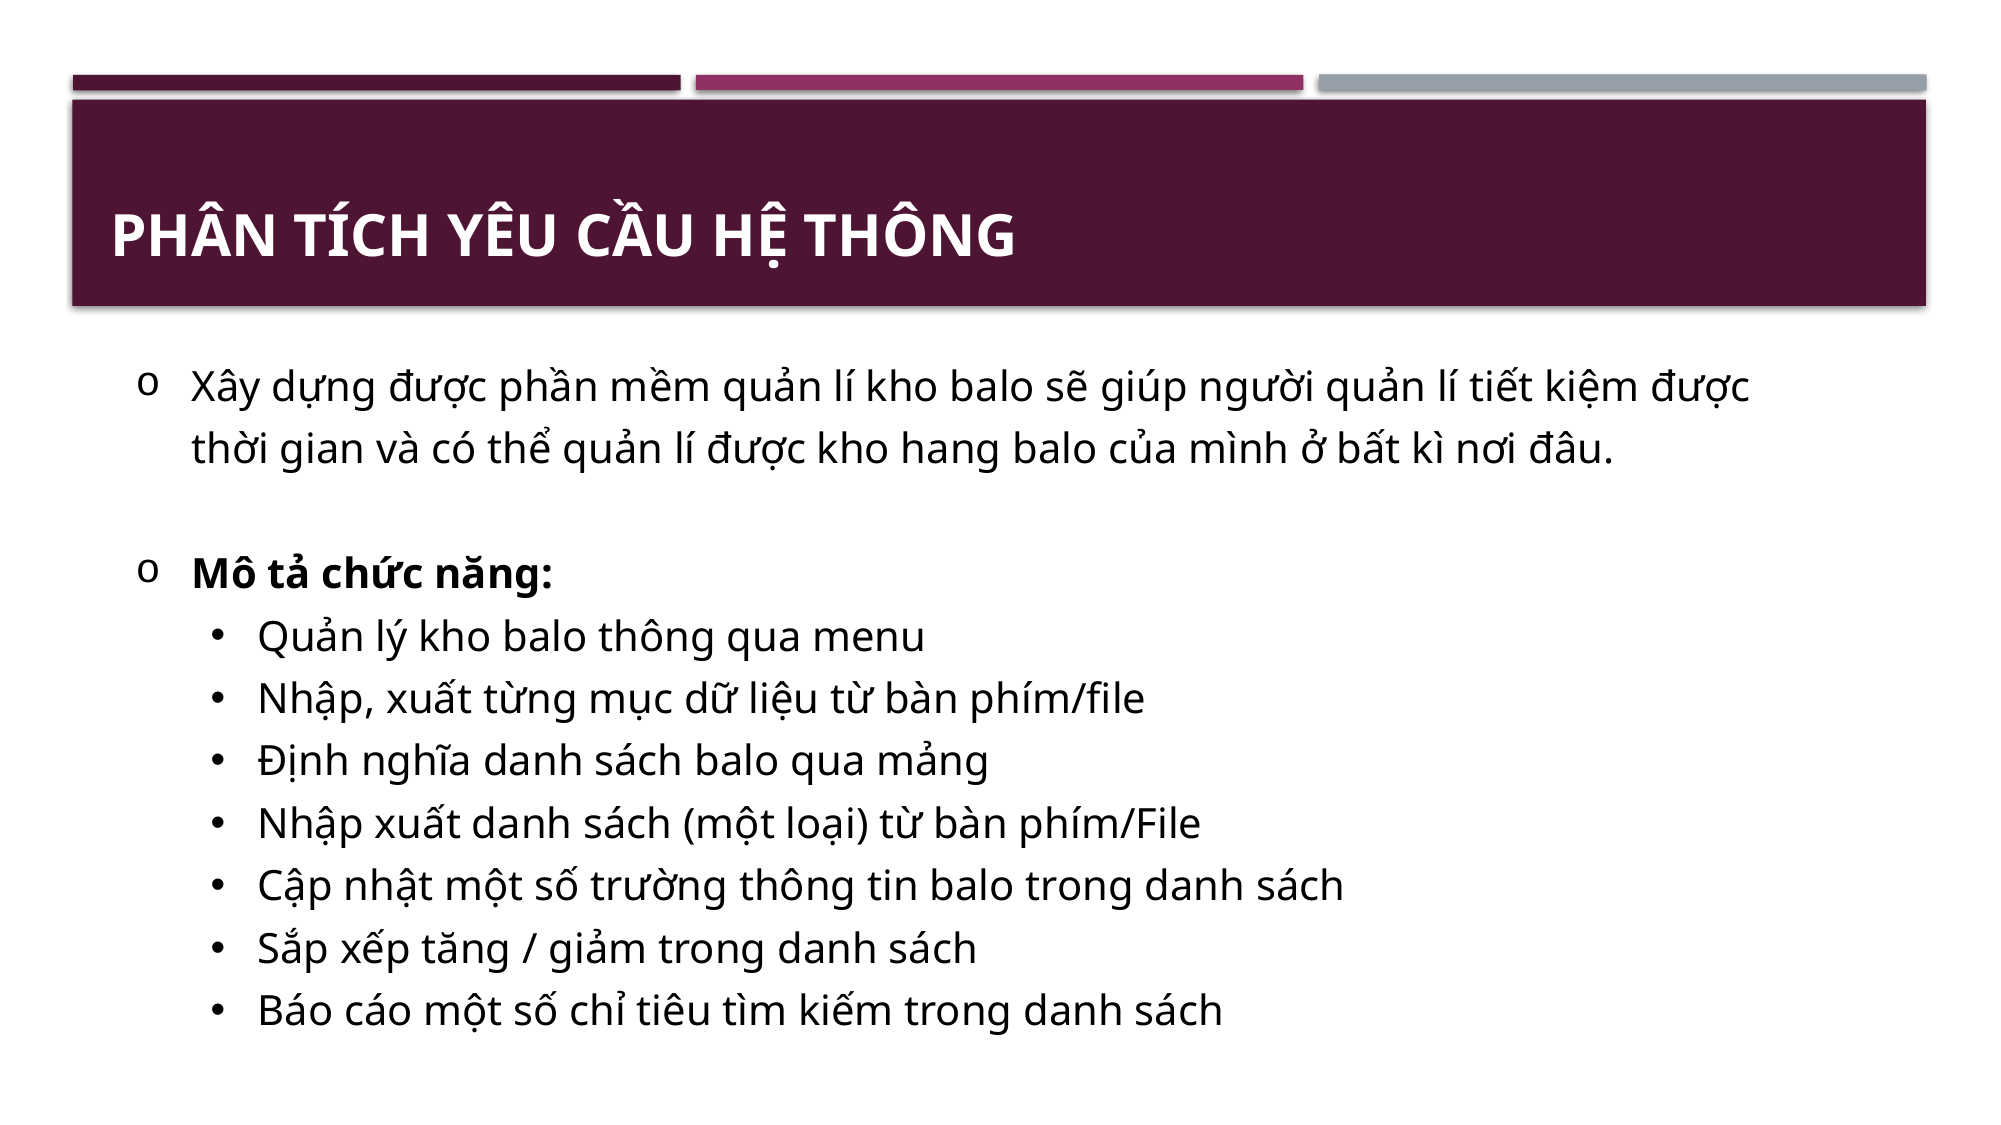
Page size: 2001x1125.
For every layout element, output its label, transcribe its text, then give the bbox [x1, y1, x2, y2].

text_box Xây dựng được phần mềm quản lí kho balo sẽ giúp người quản lí tiết kiệm được thời gian và có thể quản lí được kho hang balo của mình ở bất kì nơi đâu. Mô tả chức năng: Quản lý kho balo thông qua menu Nhập, xuất từng mục dữ liệu từ bàn phím/file Định nghĩa danh sách balo qua mảng Nhập xuất danh sách (một loại) từ bàn phím/File Cập nhật một số trường thông tin balo trong danh sách Sắp xếp tăng / giảm trong danh sách Báo cáo một số chỉ tiêu tìm kiếm trong danh sách [120, 339, 1832, 1042]
text_box PHÂN TÍCH YÊU CẦU HỆ THÔNG [95, 113, 1905, 276]
